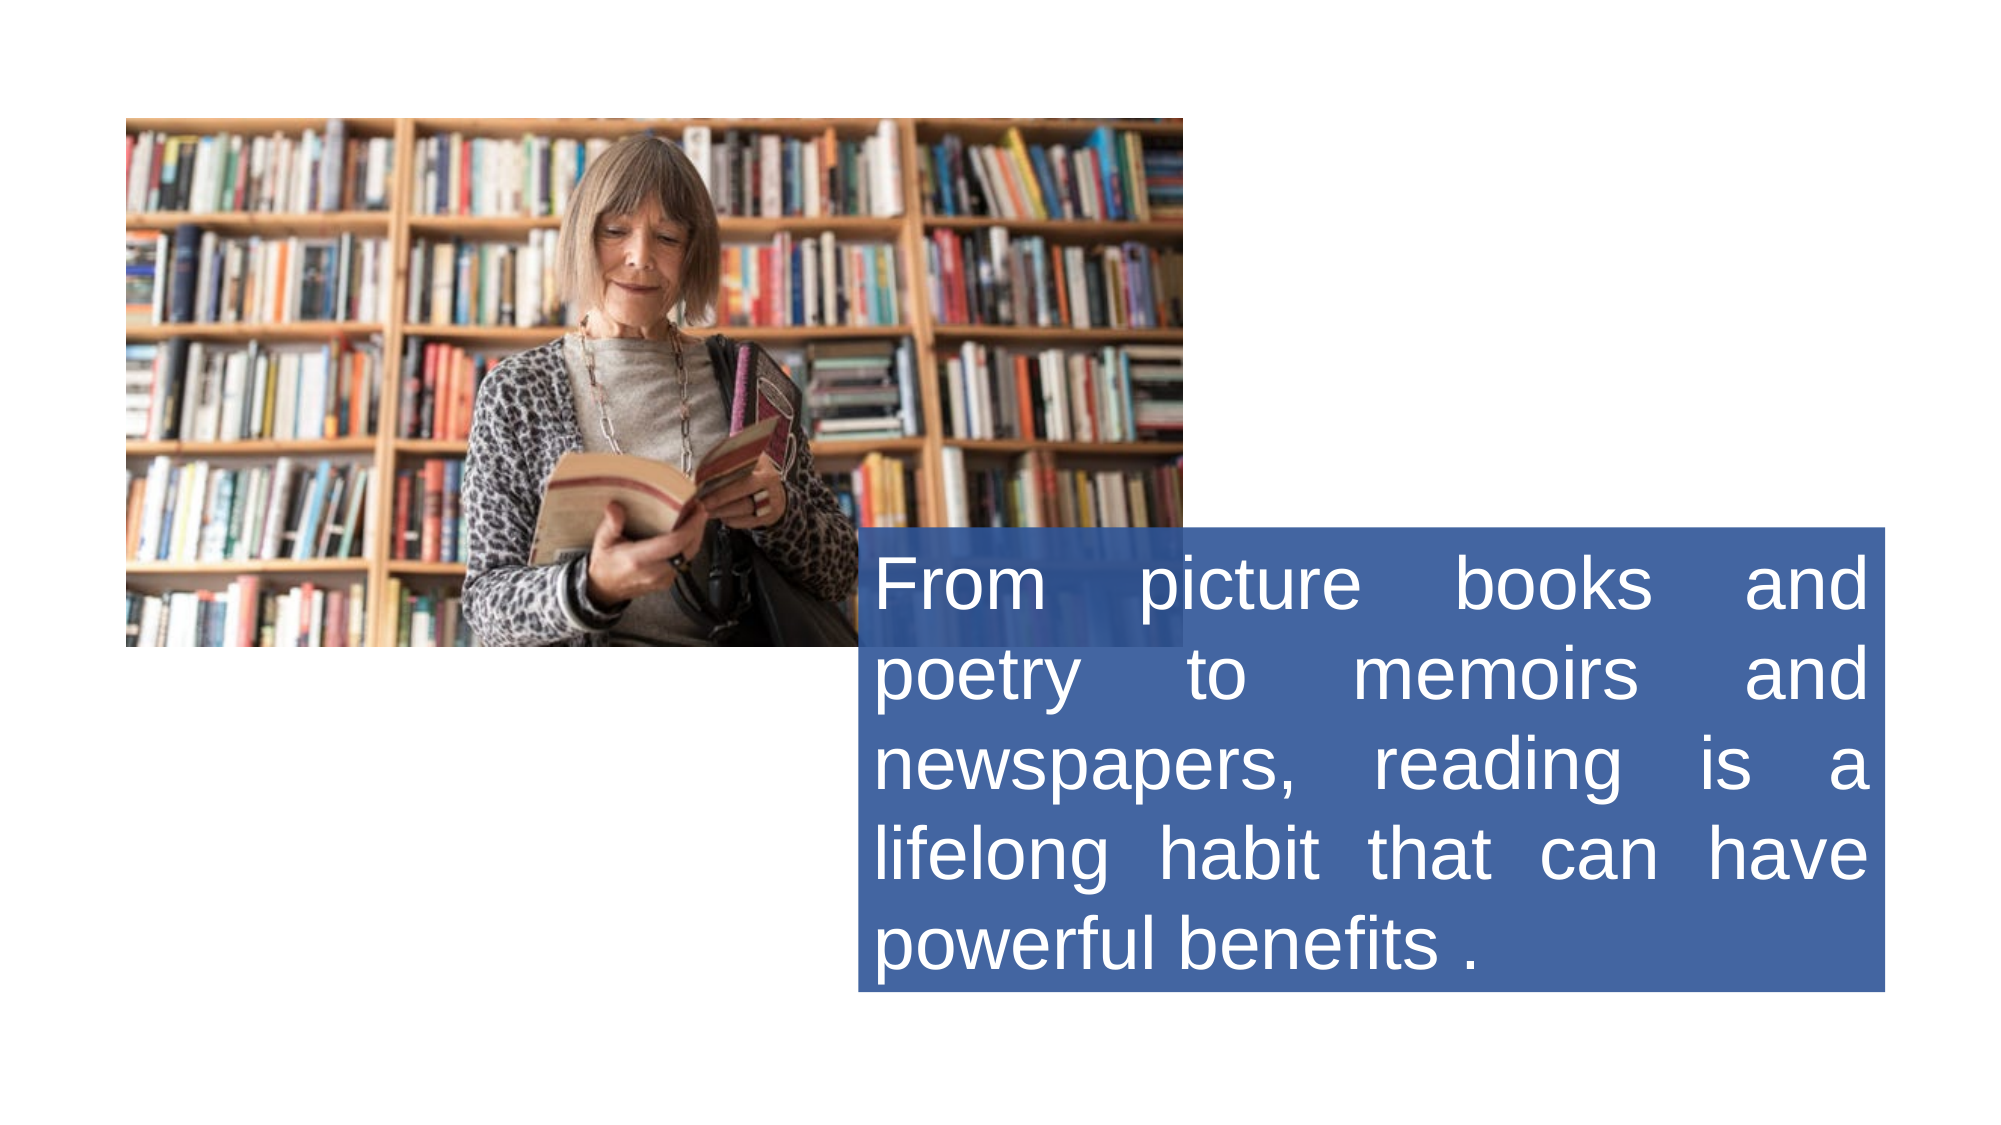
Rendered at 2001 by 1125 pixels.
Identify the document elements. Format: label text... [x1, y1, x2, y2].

picture [126, 118, 1183, 647]
text_box From picture books and poetry to memoirs and newspapers, reading is a lifelong habit that can have powerful benefits . [858, 527, 1886, 993]
